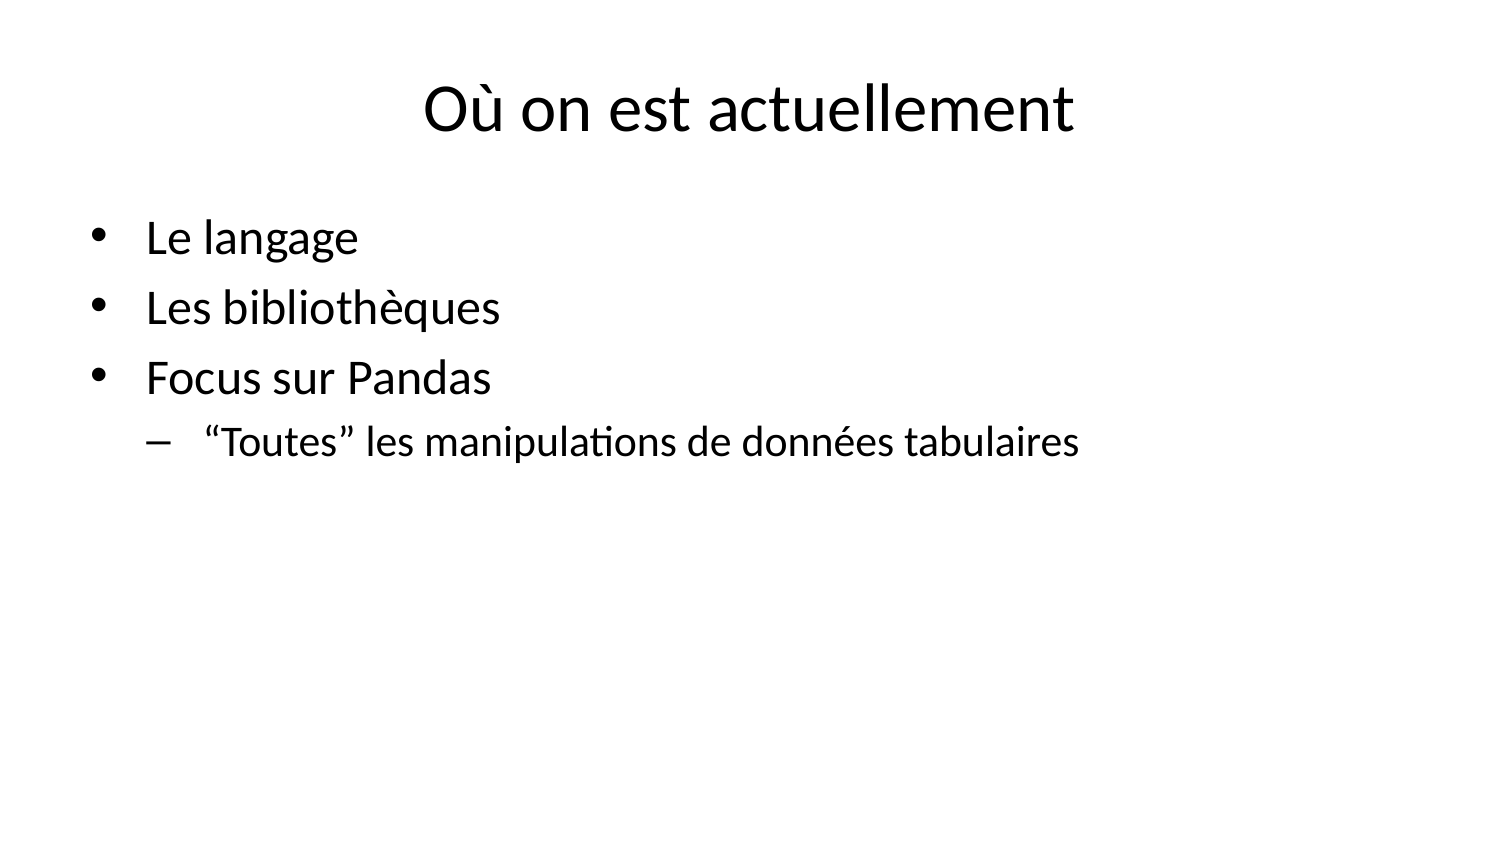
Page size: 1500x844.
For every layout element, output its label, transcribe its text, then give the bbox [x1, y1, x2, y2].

list Le langage Les bibliothèques Focus sur Pandas “Toutes” les manipulations de données tabulaires [75, 196, 1425, 754]
title Où on est actuellement [75, 33, 1425, 175]
